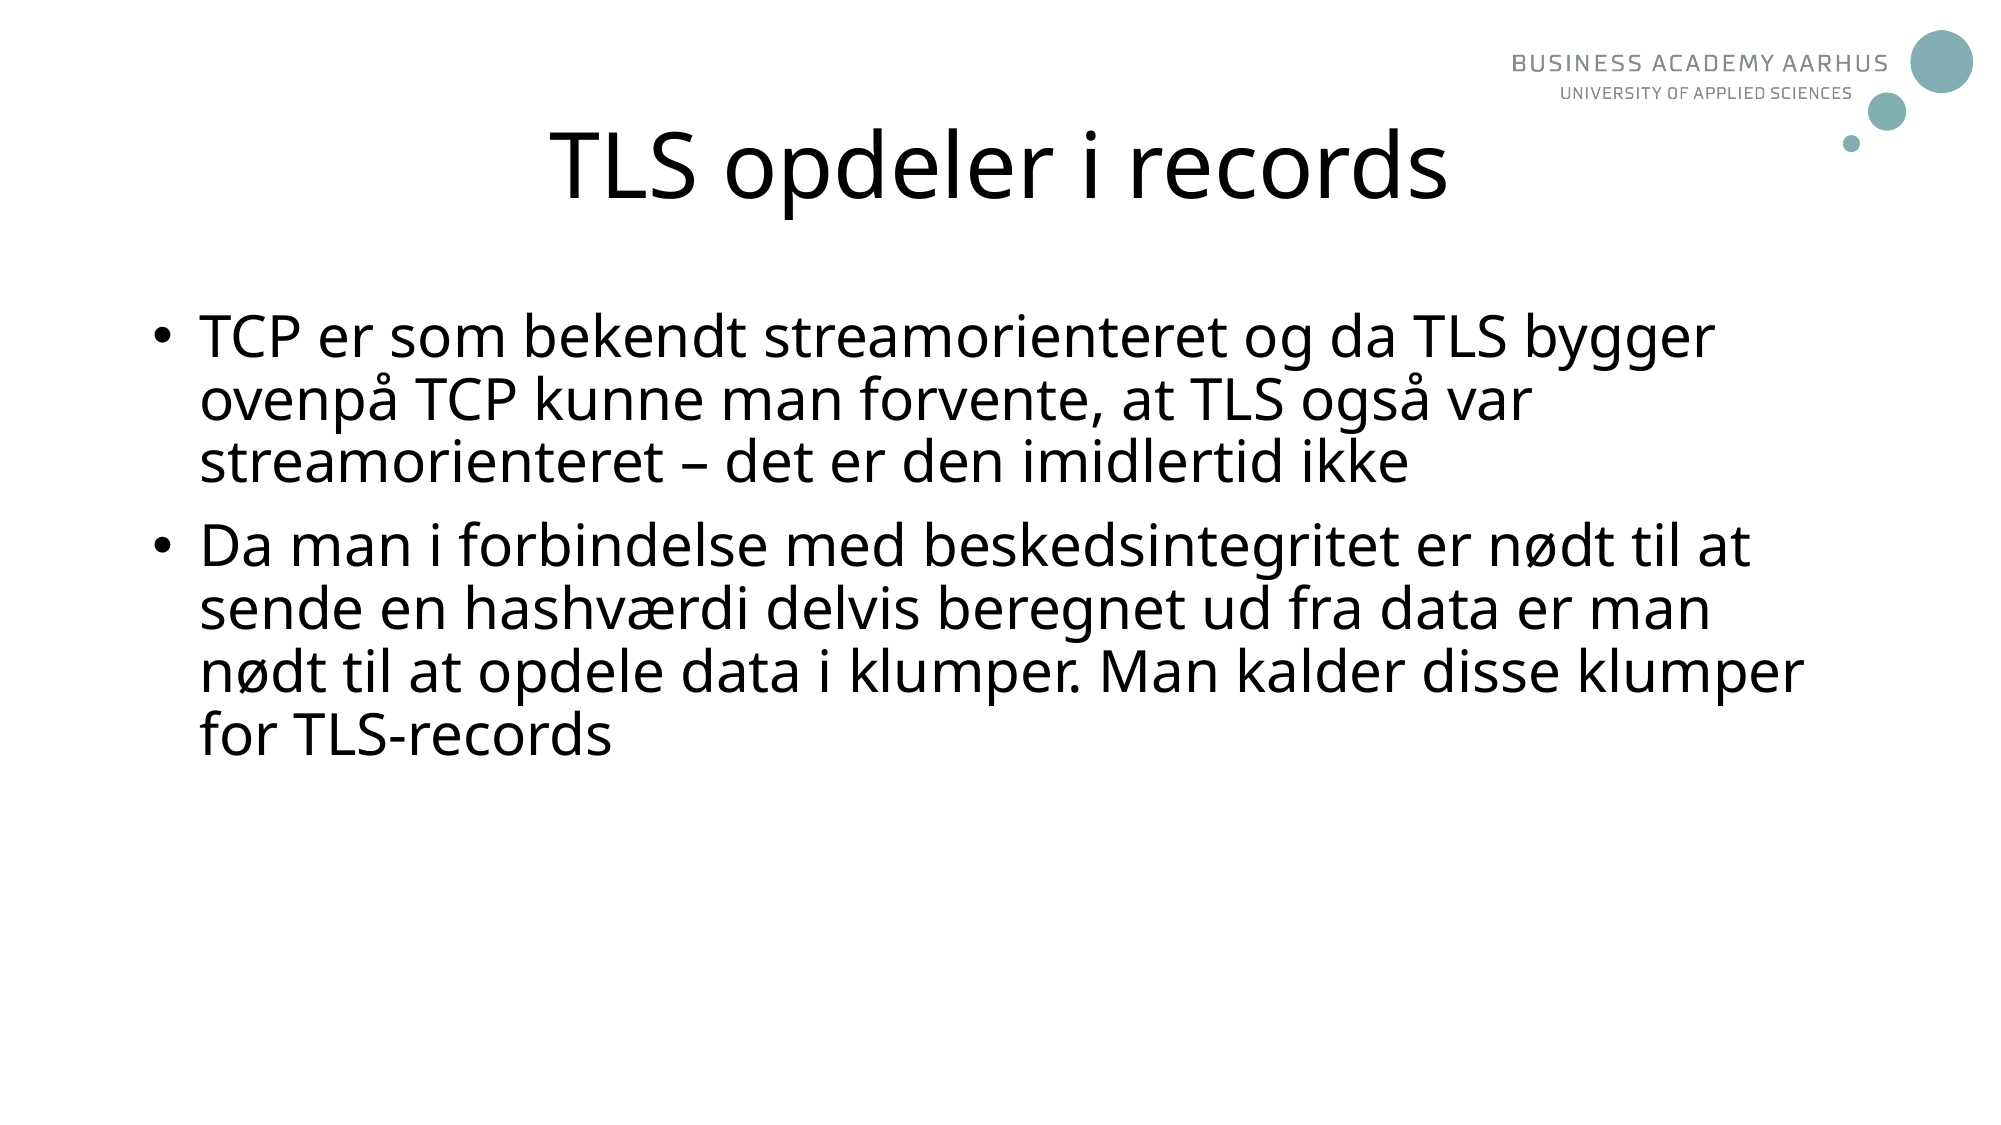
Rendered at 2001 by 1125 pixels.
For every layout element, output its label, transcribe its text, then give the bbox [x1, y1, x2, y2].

picture [1513, 30, 1973, 152]
title TLS opdeler i records [137, 59, 1863, 278]
list TCP er som bekendt streamorienteret og da TLS bygger ovenpå TCP kunne man forvente, at TLS også var streamorienteret – det er den imidlertid ikke Da man i forbindelse med beskedsintegritet er nødt til at sende en hashværdi delvis beregnet ud fra data er man nødt til at opdele data i klumper. Man kalder disse klumper for TLS-records [137, 299, 1863, 1014]
